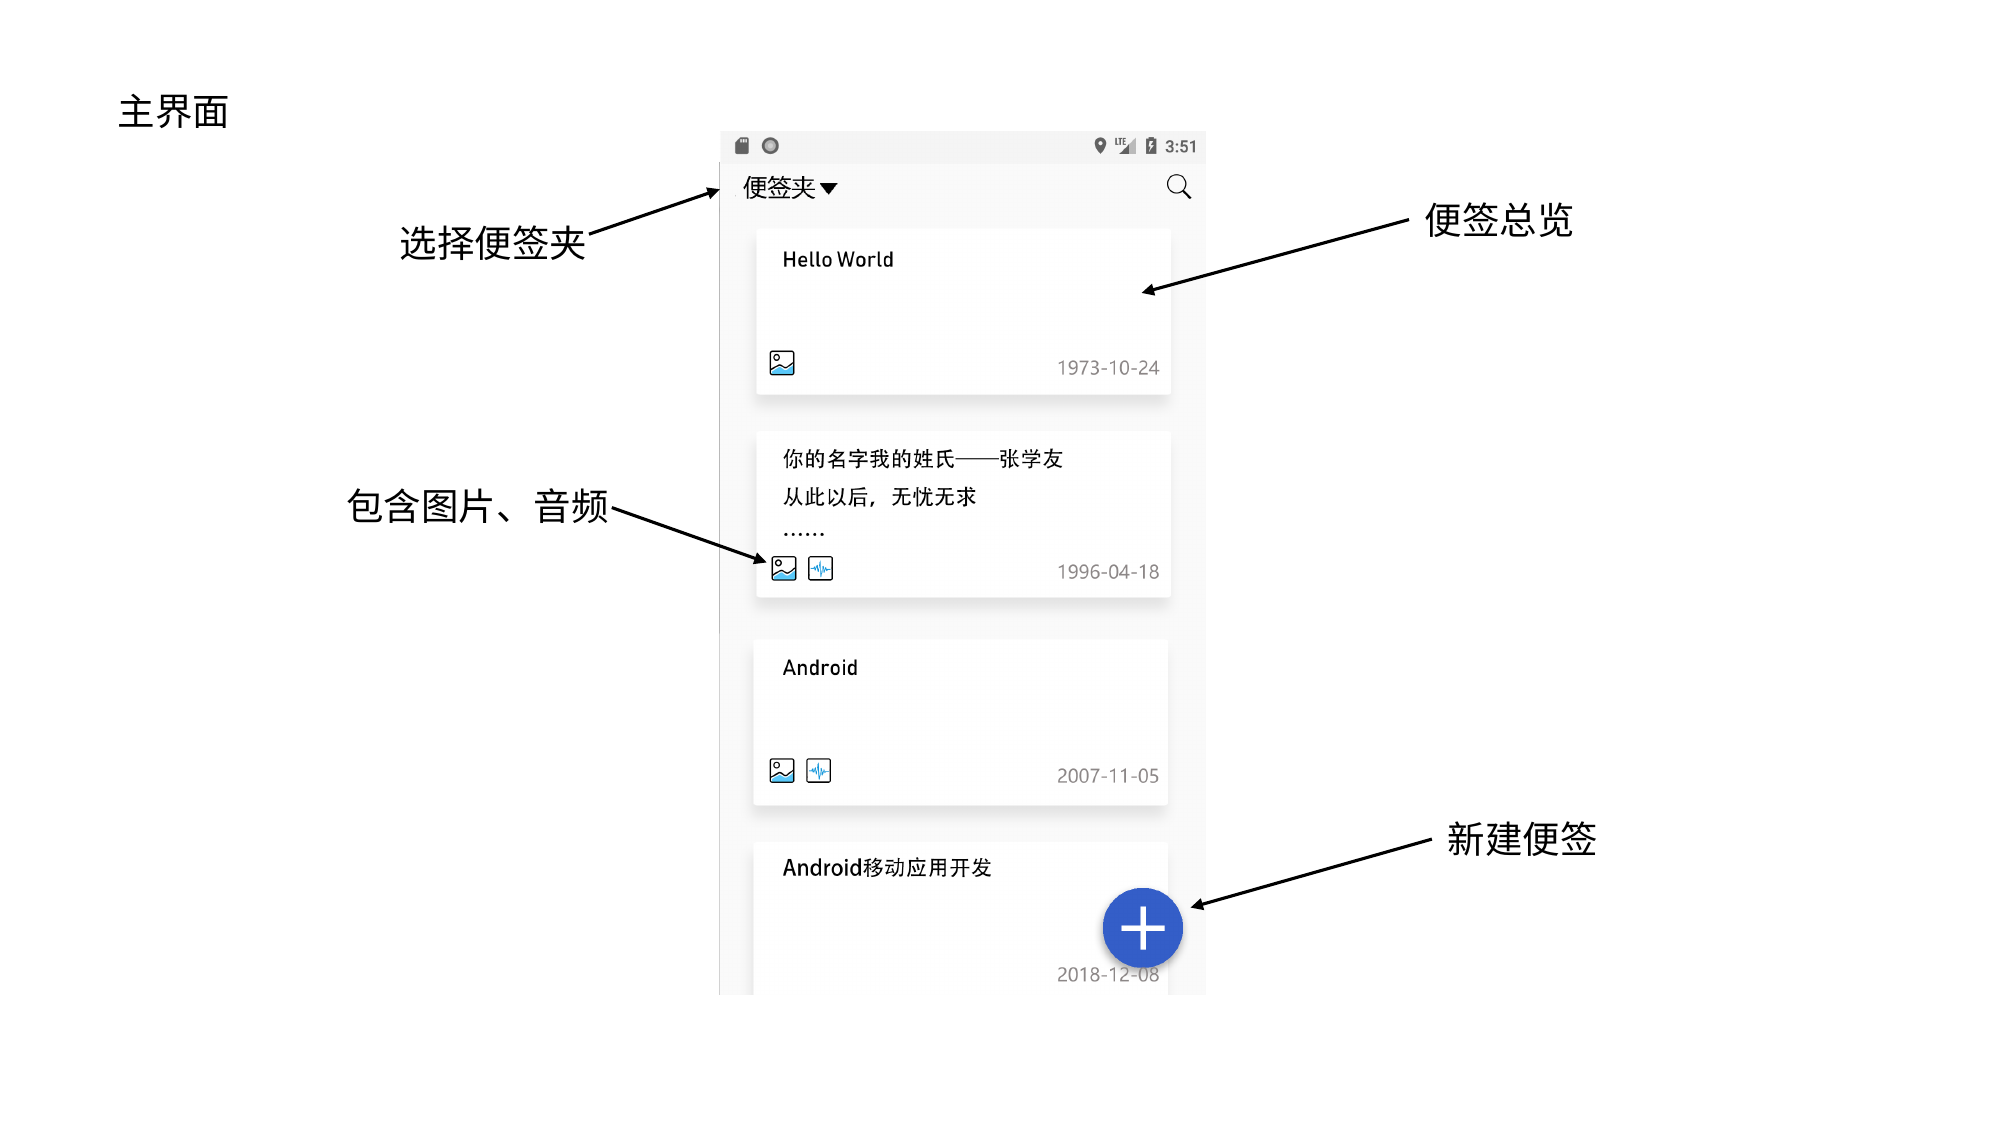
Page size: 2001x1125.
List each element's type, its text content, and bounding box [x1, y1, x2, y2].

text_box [1141, 219, 1410, 293]
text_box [1190, 839, 1432, 908]
text_box 便签总览 [1410, 189, 1590, 249]
text_box 新建便签 [1432, 808, 1613, 869]
text_box 选择便签夹 [385, 212, 603, 272]
text_box 包含图片、音频 [331, 475, 624, 536]
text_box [611, 507, 767, 563]
text_box 主界面 [103, 80, 557, 141]
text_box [588, 189, 720, 235]
picture [719, 130, 1206, 995]
